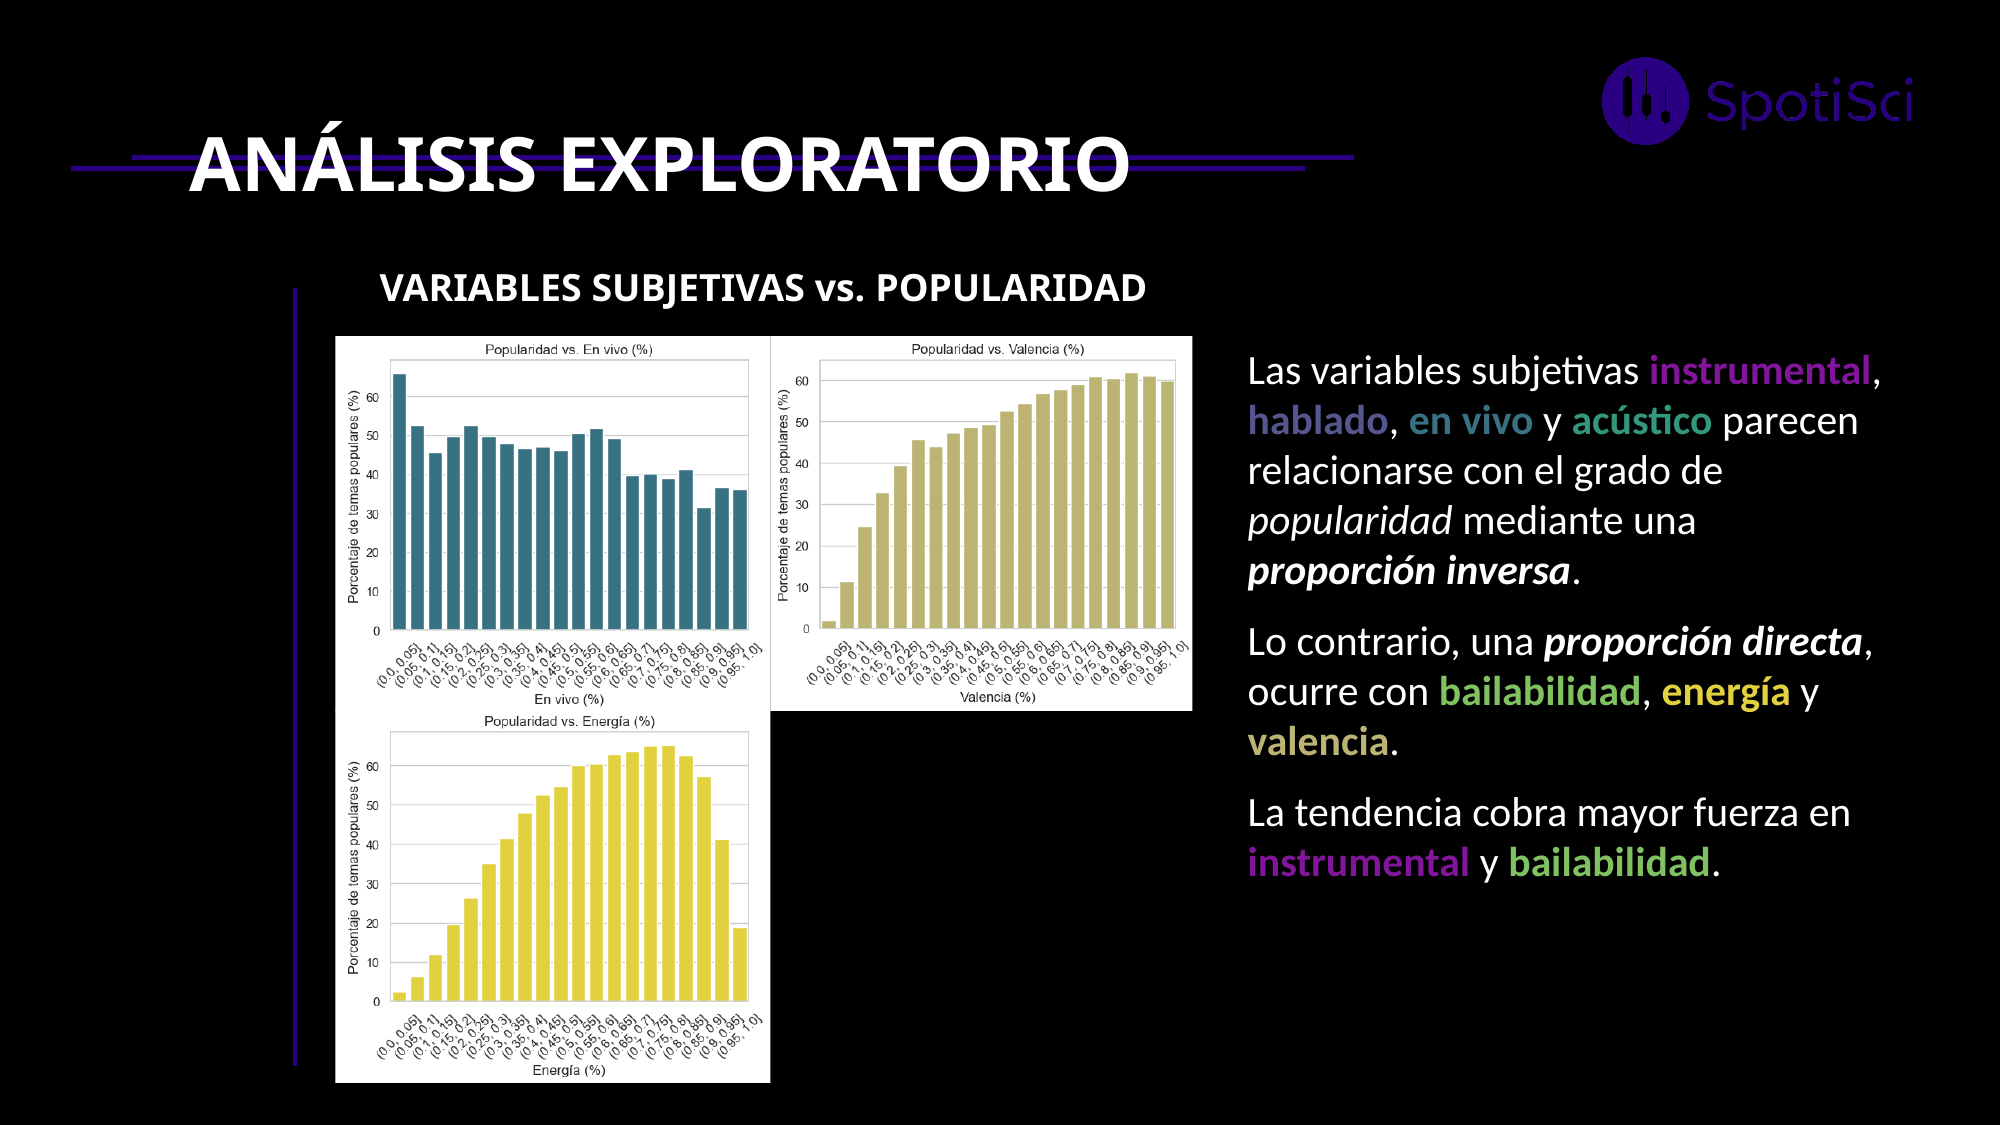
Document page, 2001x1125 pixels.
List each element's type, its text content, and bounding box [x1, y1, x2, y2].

list Las variables subjetivas instrumental, hablado, en vivo y acústico parecen relacionarse con el grado de popularidad mediante una proporción inversa. Lo contrario, una proporción directa, ocurre con bailabilidad, energía y valencia. La tendencia cobra mayor fuerza en instrumental y bailabilidad. [1232, 334, 1901, 1081]
text_box ANÁLISIS EXPLORATORIO [175, 158, 1149, 168]
picture [1598, 52, 1917, 149]
text_box ANÁLISIS EXPLORATORIO [175, 109, 1149, 157]
text_box VARIABLES SUBJETIVAS vs. POPULARIDAD [364, 256, 1163, 317]
picture [335, 336, 1193, 1083]
text_box ANÁLISIS EXPLORATORIO [175, 169, 1149, 215]
